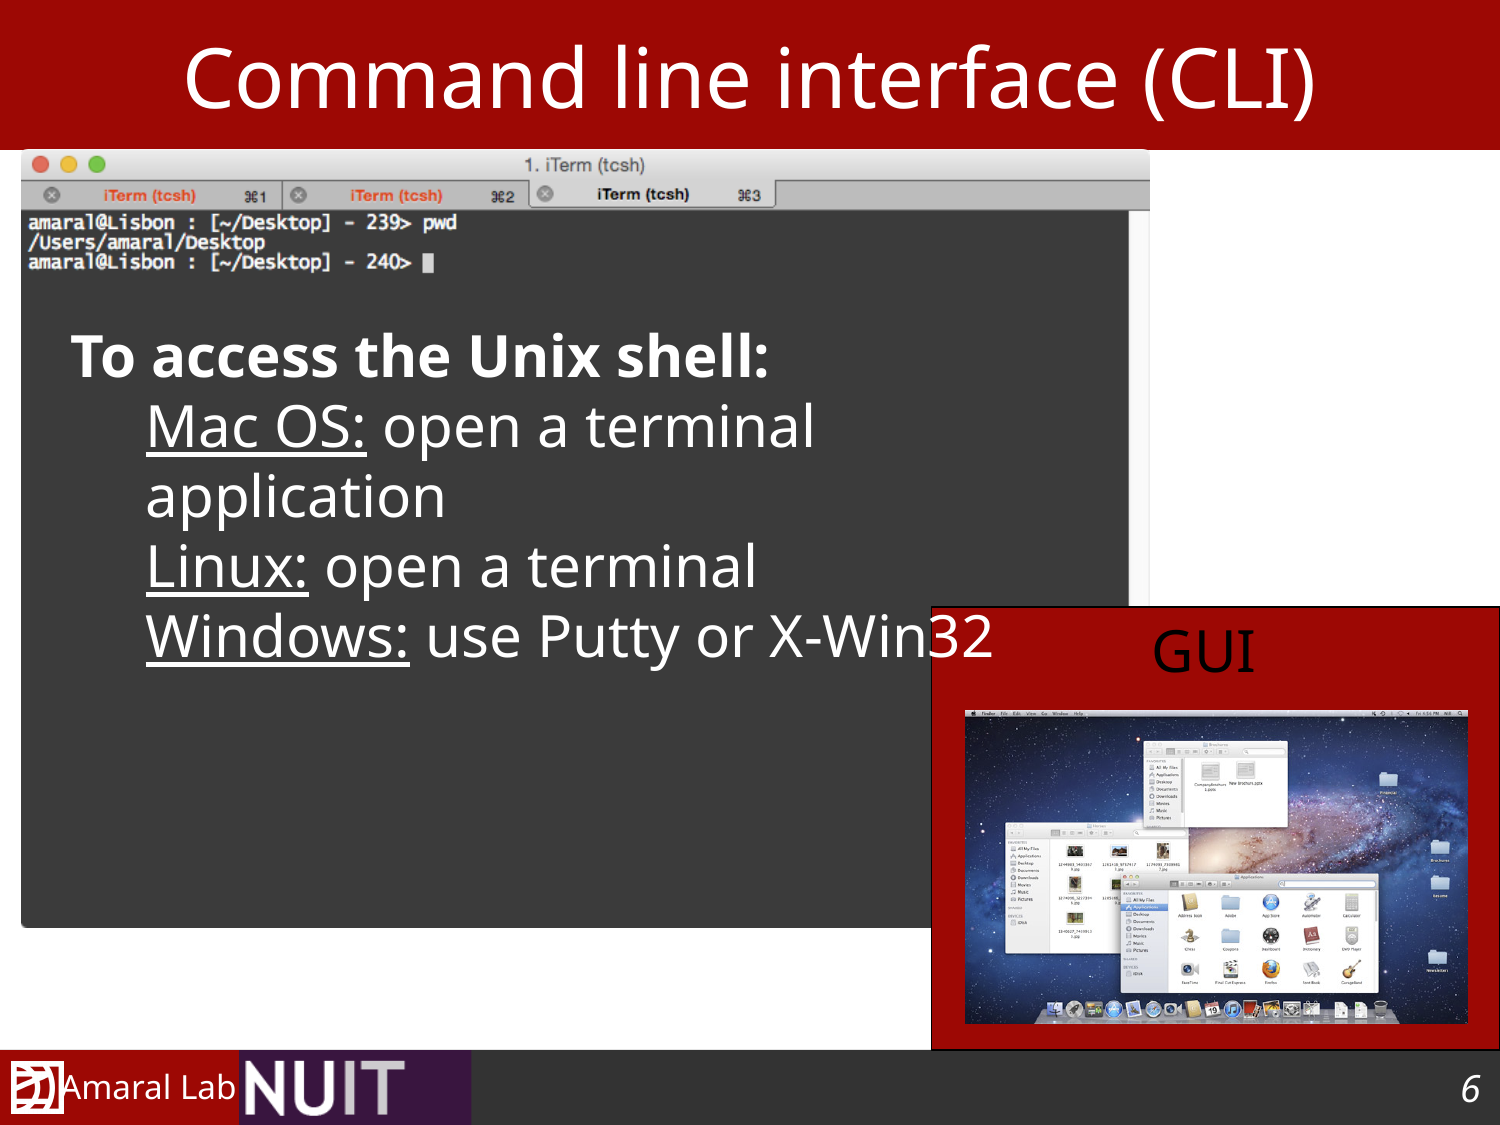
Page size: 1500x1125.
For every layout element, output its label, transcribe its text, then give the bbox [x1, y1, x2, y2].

title Command line interface (CLI) [0, 0, 1500, 151]
picture [239, 1050, 472, 1125]
picture [21, 149, 1468, 1024]
text_box [931, 606, 1500, 1050]
text_box GUI [1155, 606, 1291, 692]
picture [11, 1061, 64, 1114]
